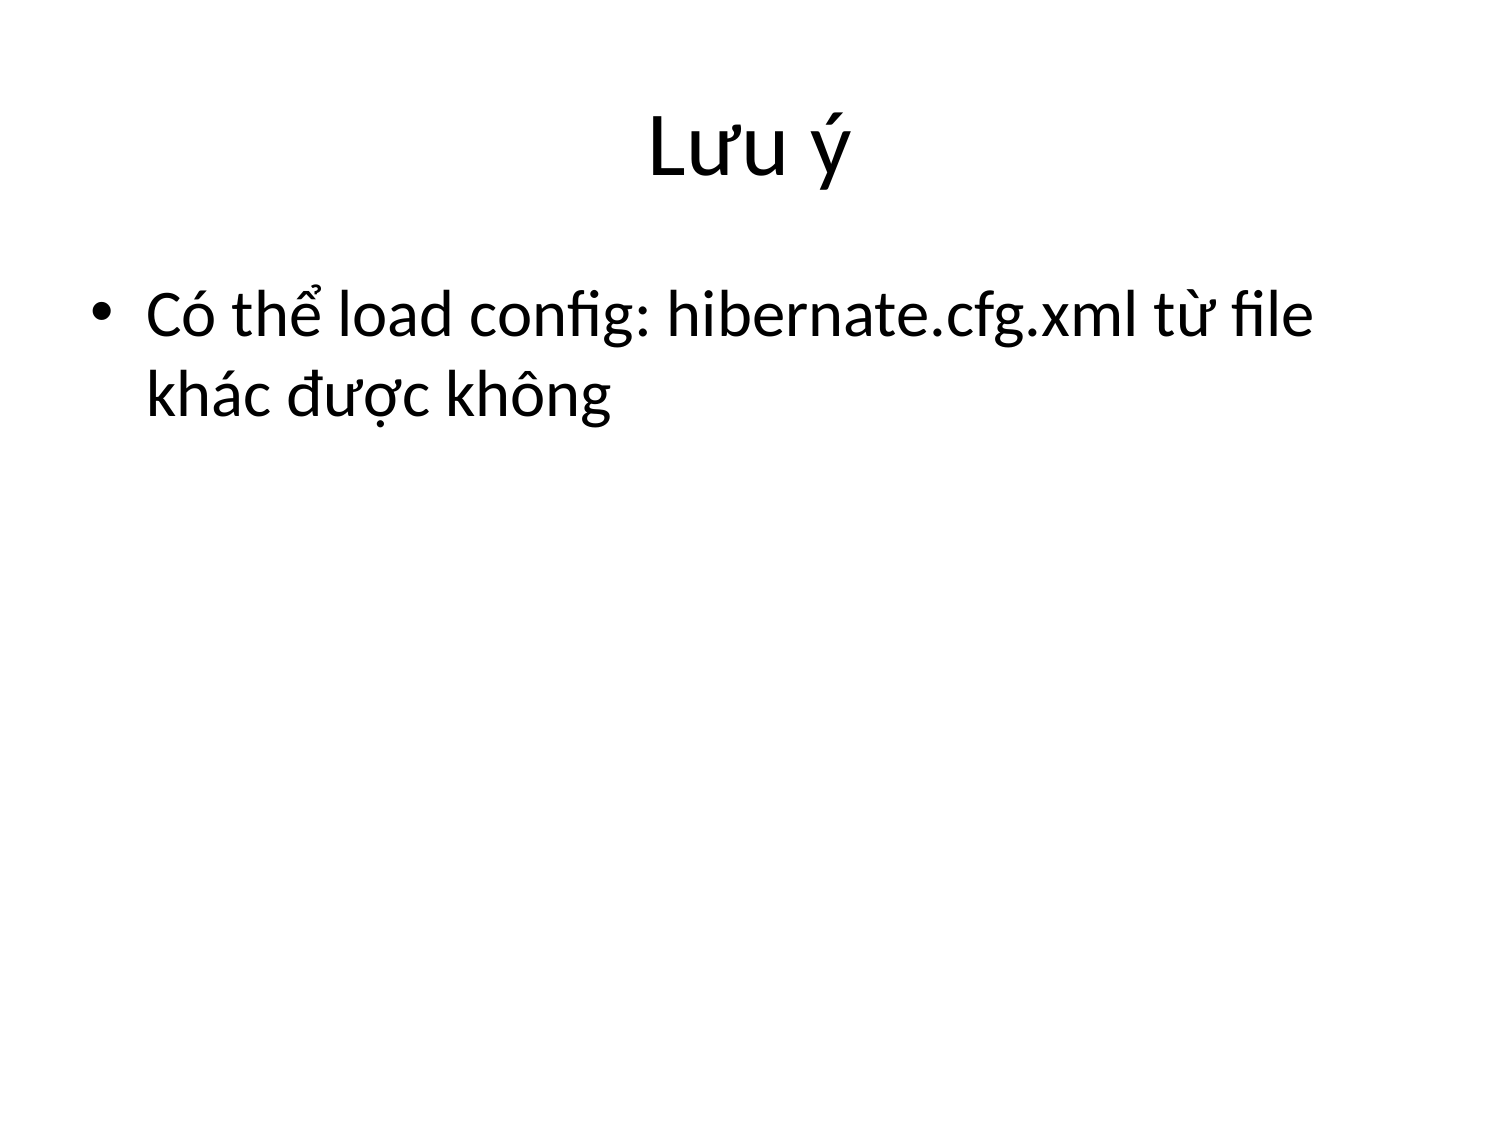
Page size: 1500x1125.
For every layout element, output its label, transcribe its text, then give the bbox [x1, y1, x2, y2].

title Lưu ý [75, 45, 1425, 233]
list Có thể load config: hibernate.cfg.xml từ file khác được không [75, 262, 1425, 1005]
